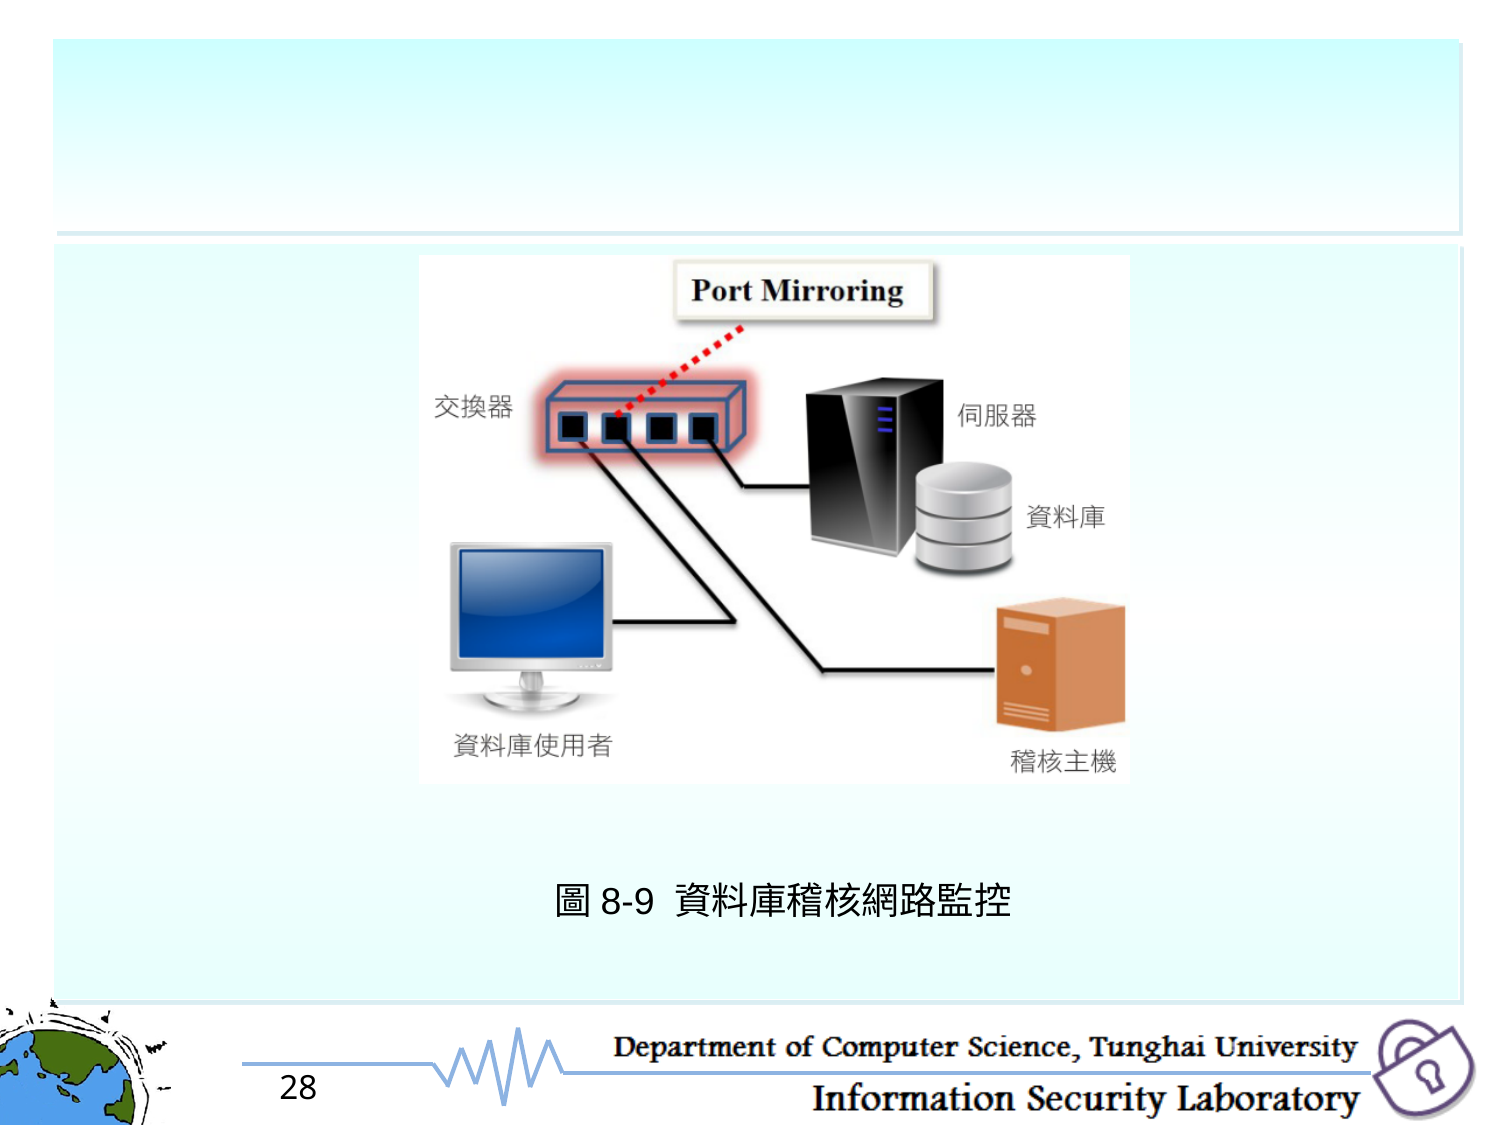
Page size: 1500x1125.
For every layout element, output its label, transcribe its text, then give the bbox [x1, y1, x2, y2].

picture [0, 984, 184, 1125]
picture [418, 255, 1131, 784]
picture [1371, 1017, 1481, 1124]
text_box 圖8-9 資料庫稽核網路監控 [539, 869, 1027, 930]
slide_number 28 [253, 1058, 333, 1125]
picture [809, 1076, 1369, 1124]
picture [601, 1026, 1365, 1071]
